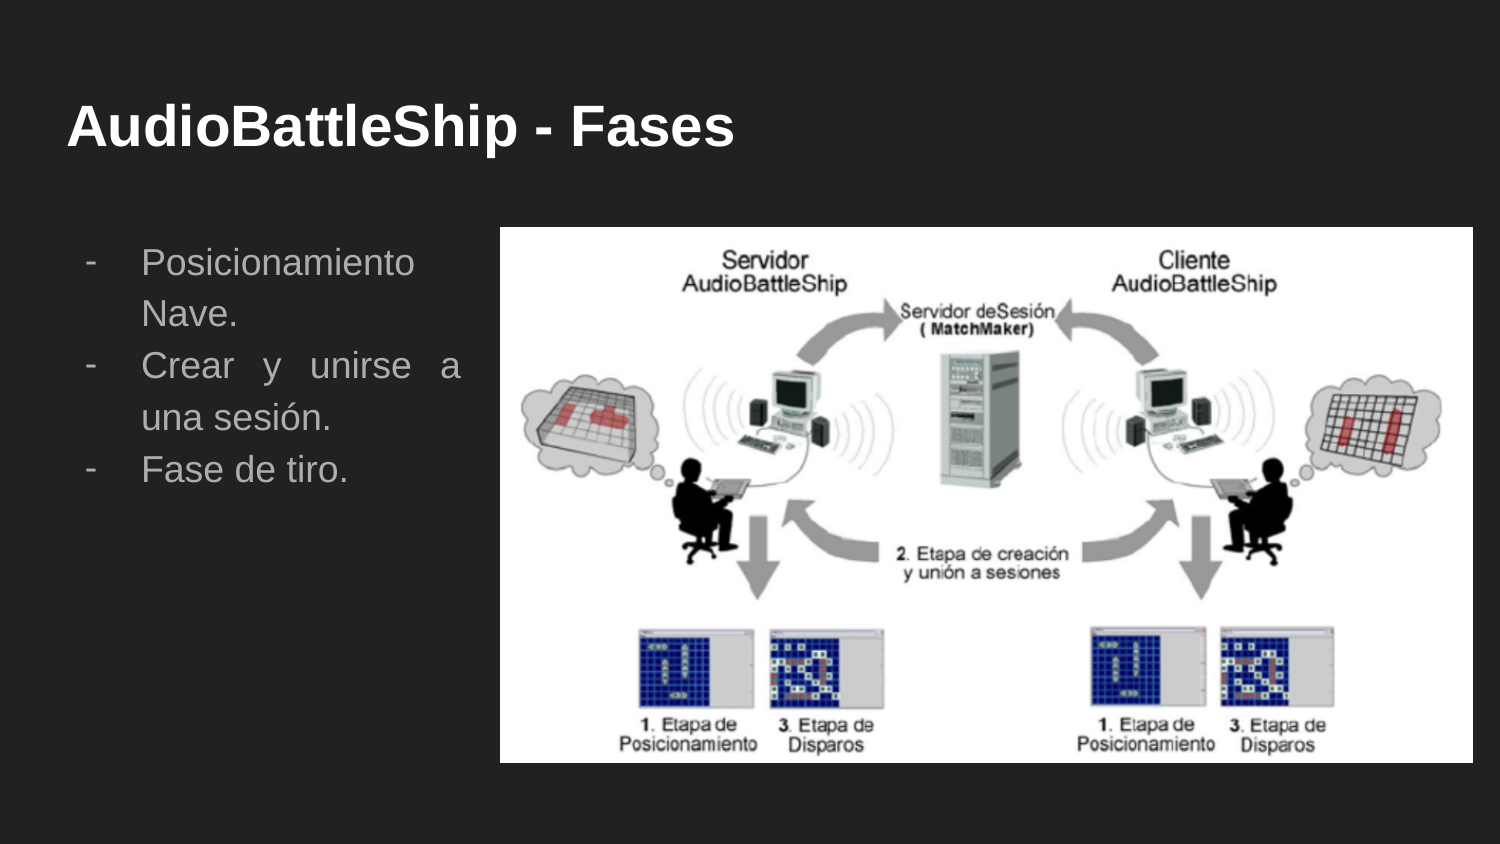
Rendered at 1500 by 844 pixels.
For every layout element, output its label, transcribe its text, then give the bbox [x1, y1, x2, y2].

list Posicionamiento Nave. Crear y unirse a una sesión. Fase de tiro. [51, 215, 477, 775]
title AudioBattleShip - Fases [51, 72, 1449, 167]
picture [500, 227, 1473, 764]
